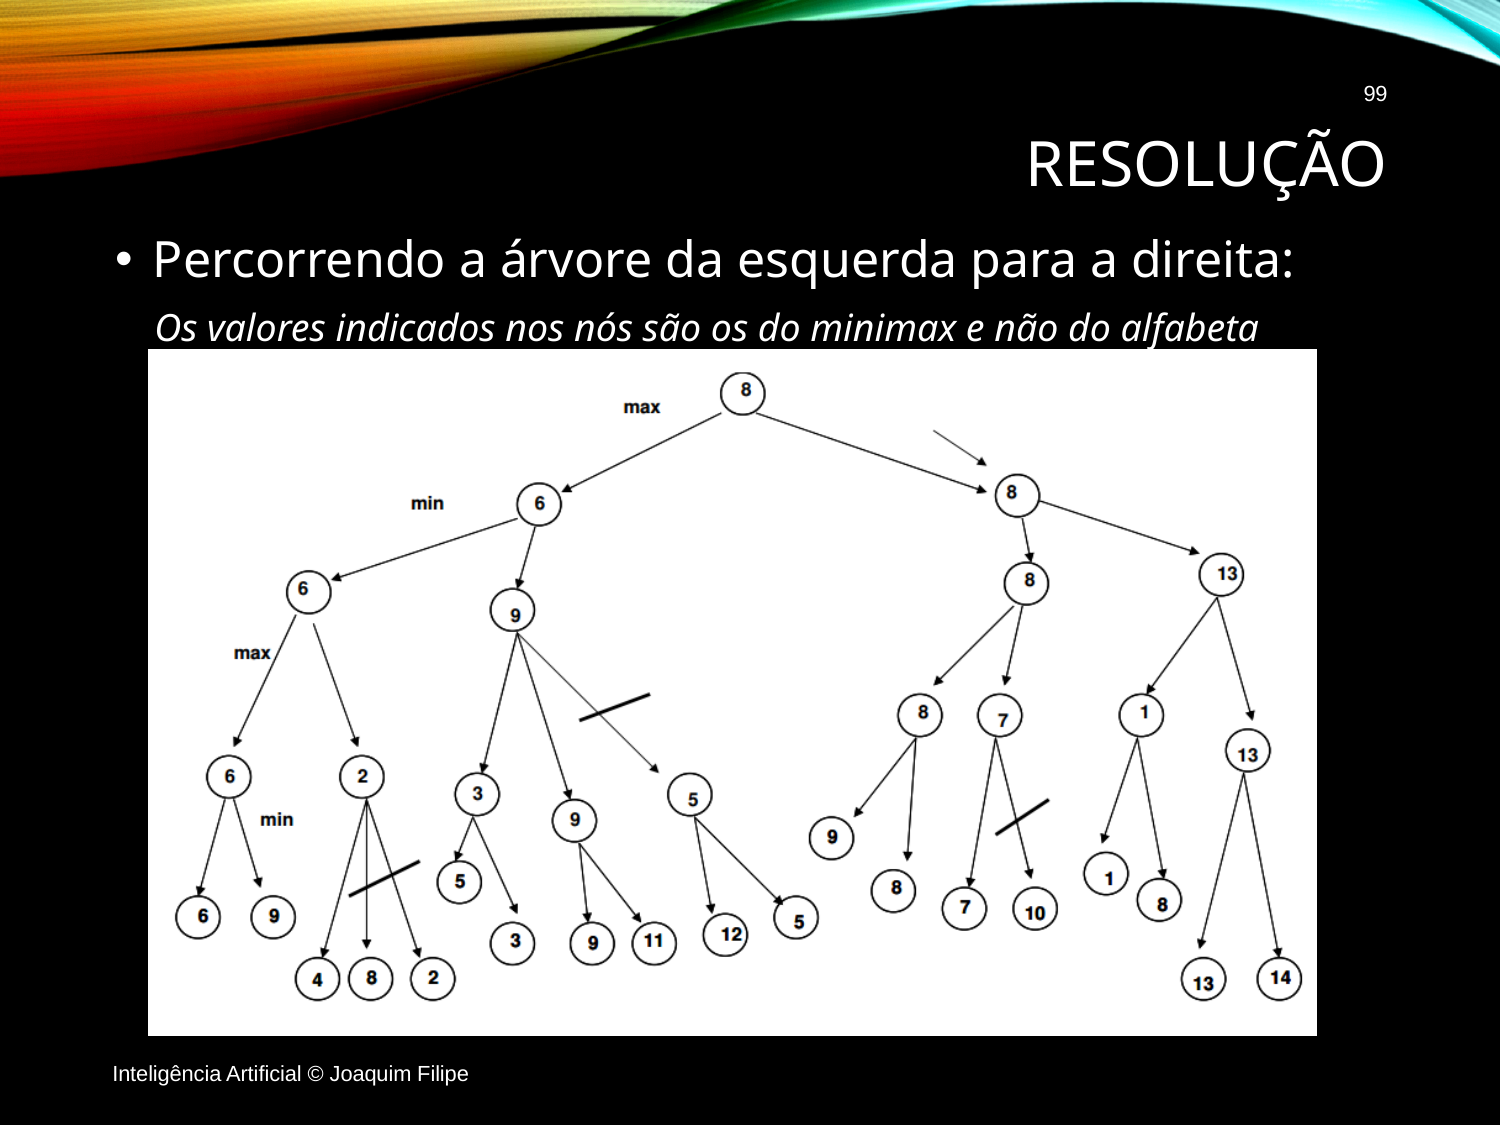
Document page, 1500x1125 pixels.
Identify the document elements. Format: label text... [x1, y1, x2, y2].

picture [147, 349, 1318, 1036]
footer Inteligência Artificial © Joaquim Filipe [97, 1042, 1030, 1103]
slide_number 99 [1078, 62, 1403, 123]
title resolução [356, 125, 1403, 209]
list Percorrendo a árvore da esquerda para a direita: Os valores indicados nos nós são os do minimax e não do alfabeta [100, 226, 1400, 372]
picture [0, 0, 1500, 178]
